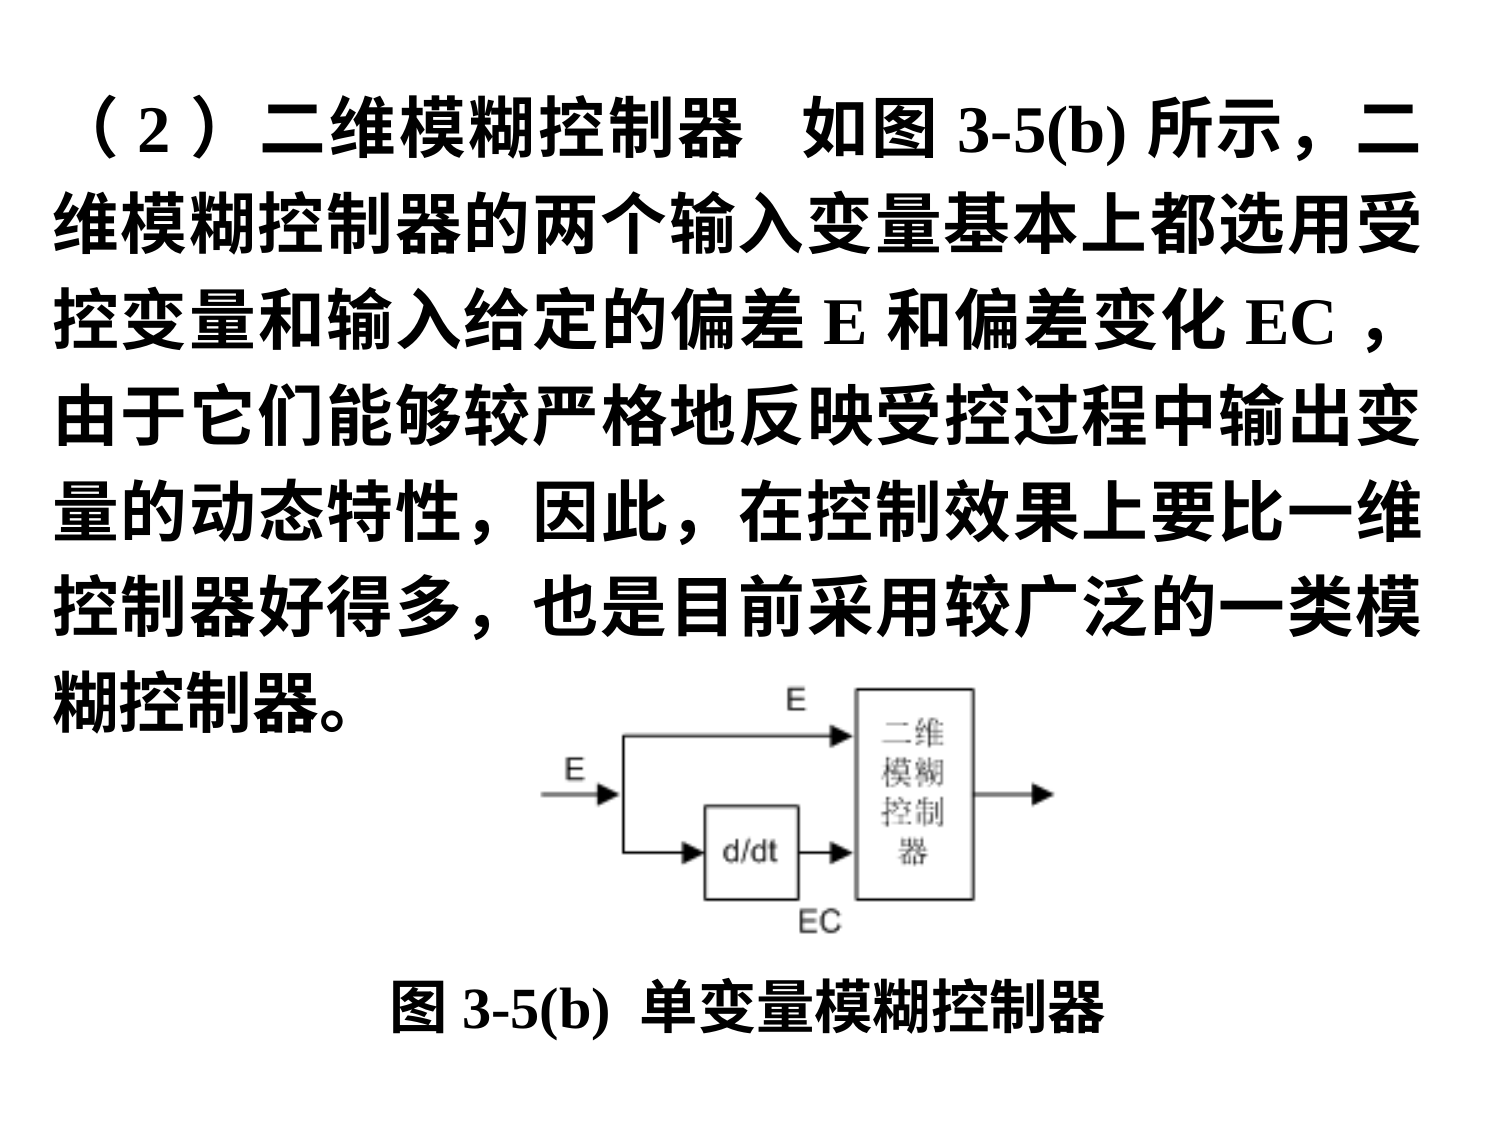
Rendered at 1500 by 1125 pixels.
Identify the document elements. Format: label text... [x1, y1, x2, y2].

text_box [538, 679, 1067, 956]
text_box （2）二维模糊控制器 如图3-5(b)所示，二维模糊控制器的两个输入变量基本上都选用受控变量和输入给定的偏差E和偏差变化EC，由于它们能够较严格地反映受控过程中输出变量的动态特性，因此，在控制效果上要比一维控制器好得多，也是目前采用较广泛的一类模糊控制器。 [37, 62, 1438, 749]
text_box 图3-5(b) 单变量模糊控制器 [375, 949, 1149, 1048]
